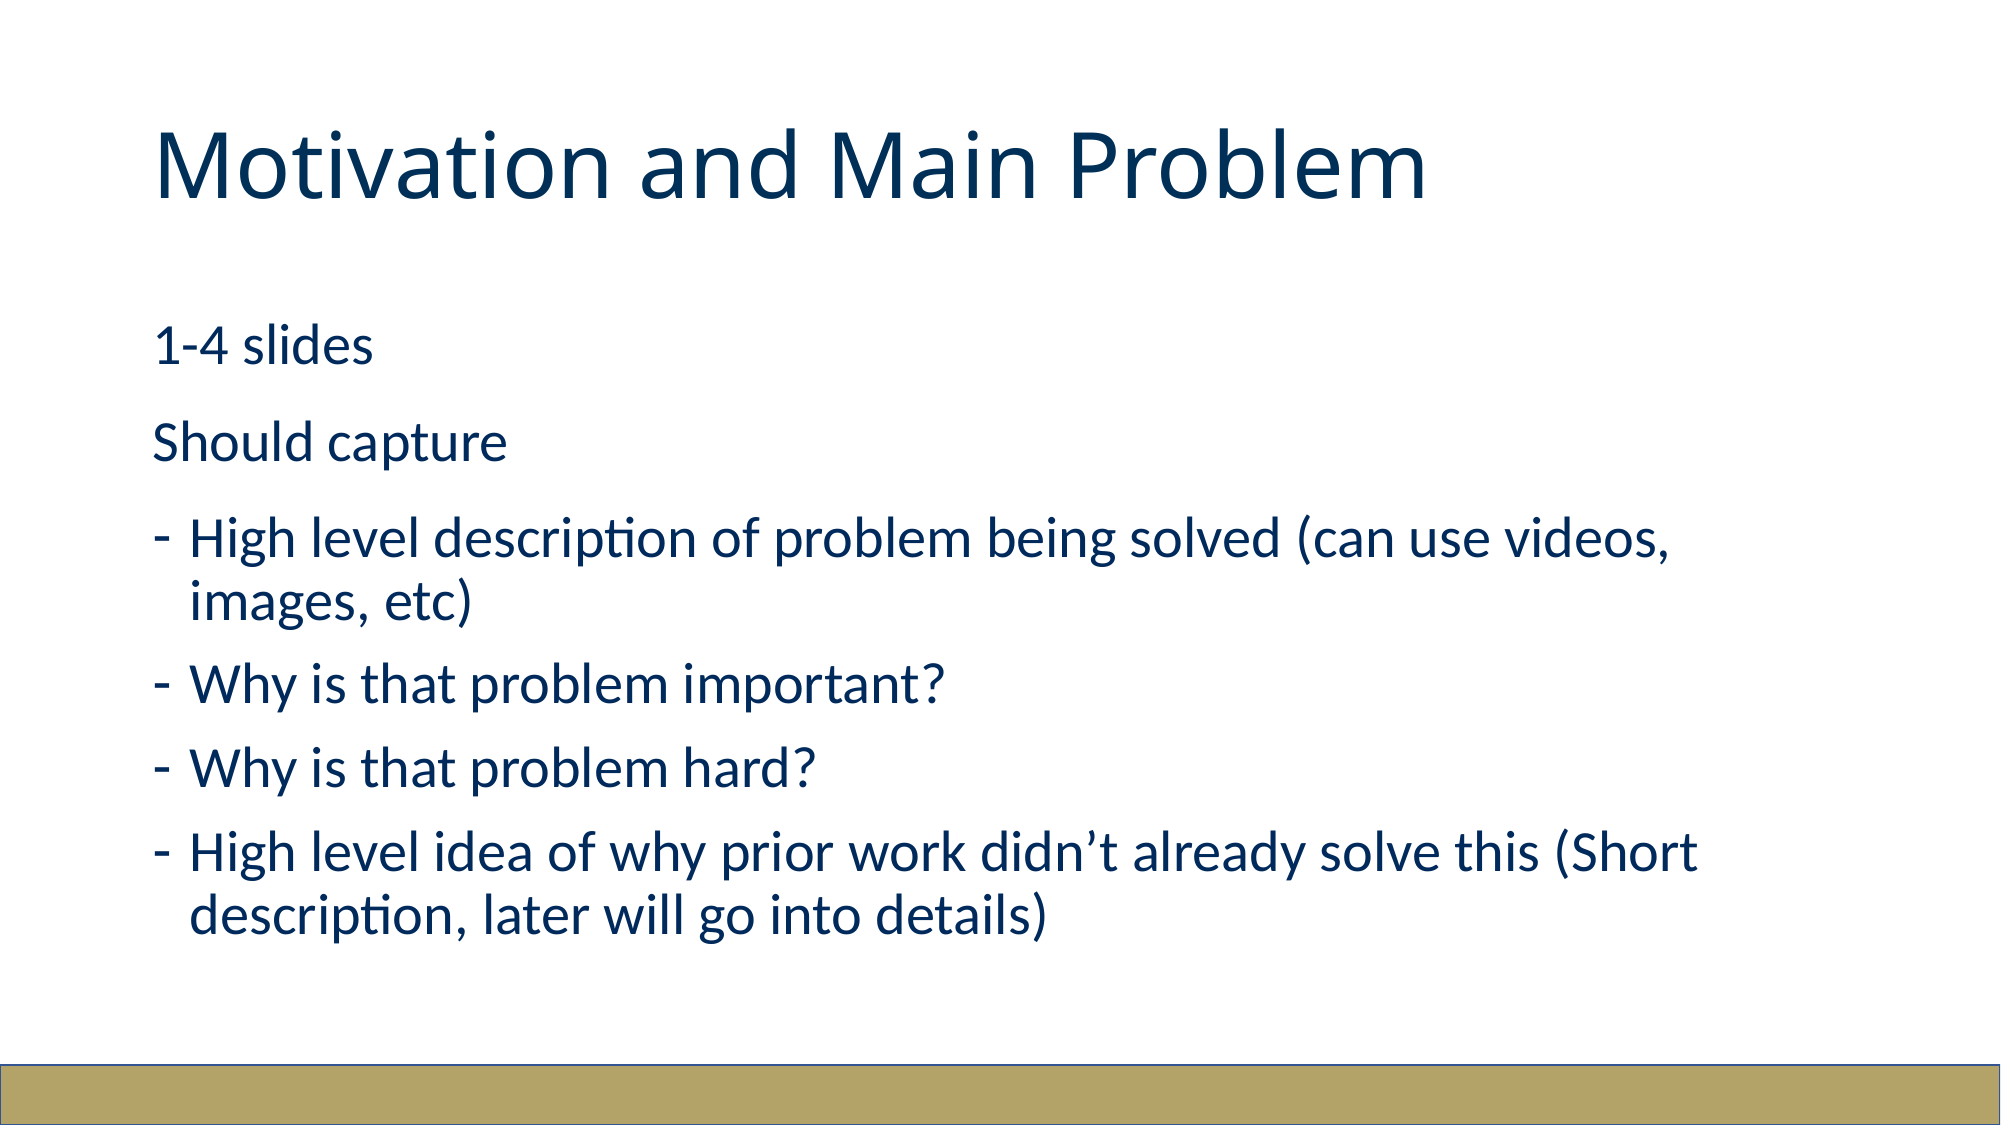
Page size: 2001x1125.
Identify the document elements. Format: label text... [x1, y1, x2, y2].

list 1-4 slides Should capture High level description of problem being solved (can use videos, images, etc) Why is that problem important? Why is that problem hard? High level idea of why prior work didn’t already solve this (Short description, later will go into details) [137, 299, 1863, 1014]
title Motivation and Main Problem [137, 59, 1863, 278]
